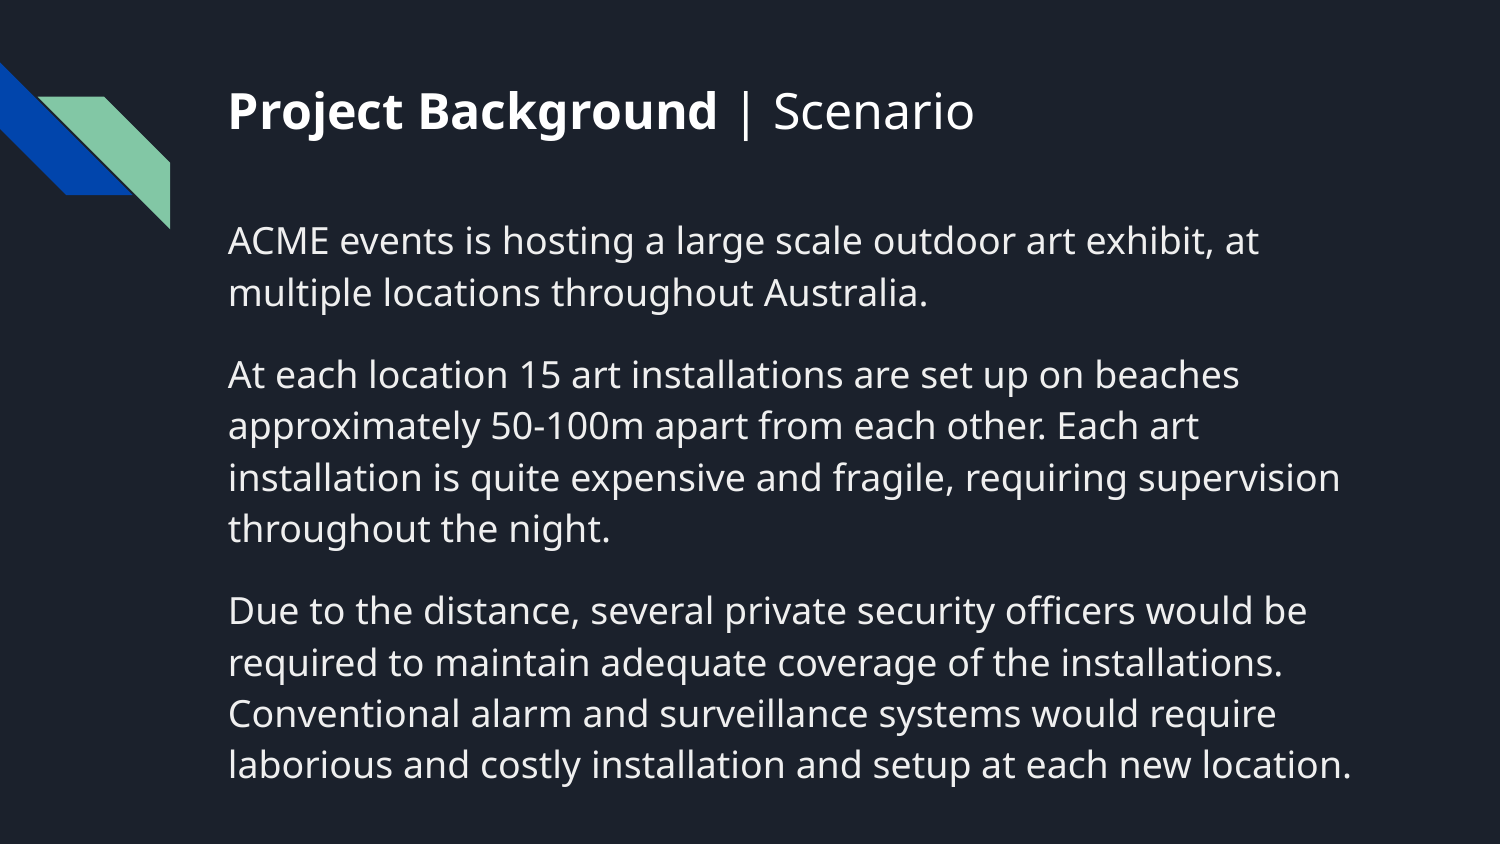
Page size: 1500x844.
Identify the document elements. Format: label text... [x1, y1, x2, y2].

title Project Background | Scenario [212, 64, 1368, 195]
list ACME events is hosting a large scale outdoor art exhibit, at multiple locations throughout Australia. At each location 15 art installations are set up on beaches approximately 50-100m apart from each other. Each art installation is quite expensive and fragile, requiring supervision throughout the night. Due to the distance, several private security officers would be required to maintain adequate coverage of the installations. Conventional alarm and surveillance systems would require laborious and costly installation and setup at each new location. [212, 195, 1411, 767]
